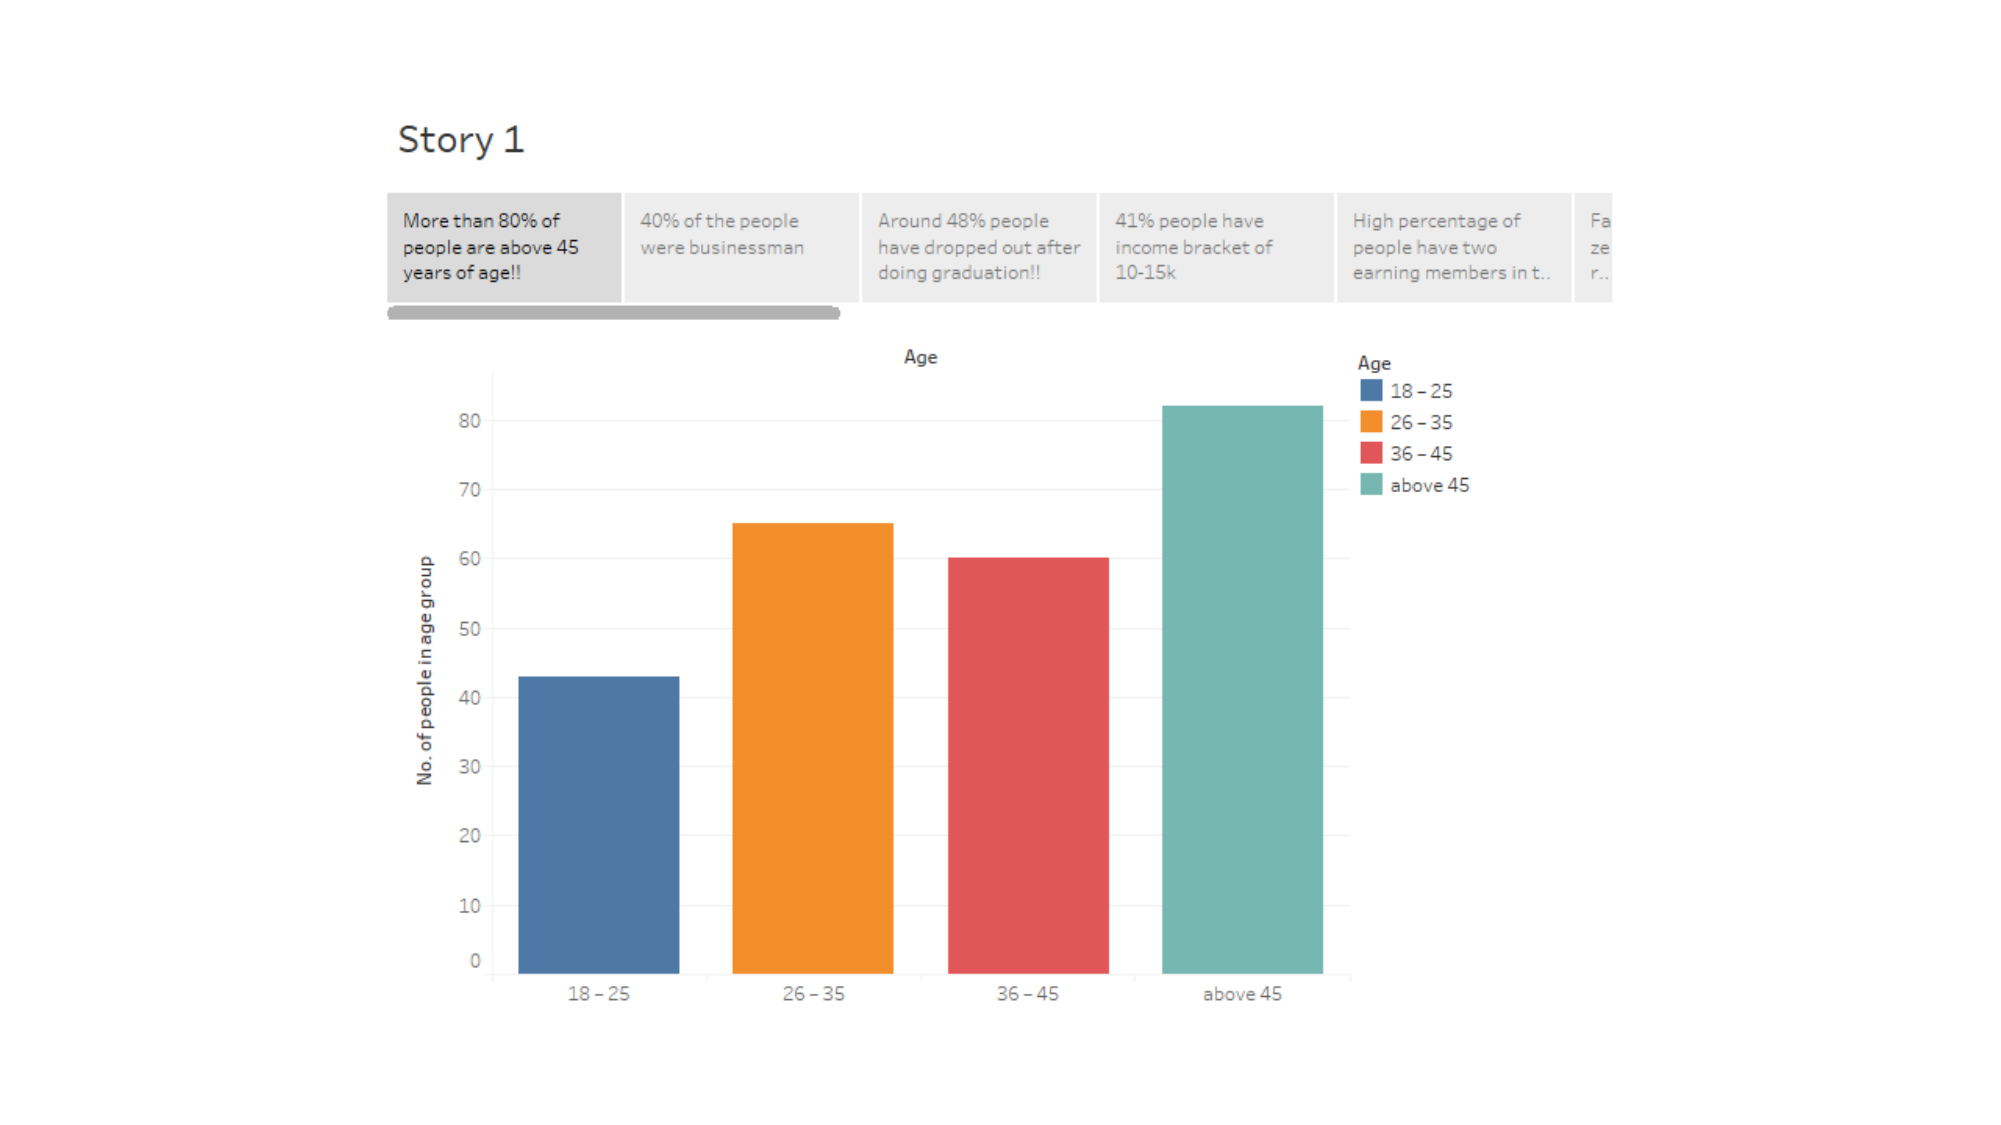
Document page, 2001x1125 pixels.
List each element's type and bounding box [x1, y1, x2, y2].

picture [374, 93, 1625, 1032]
